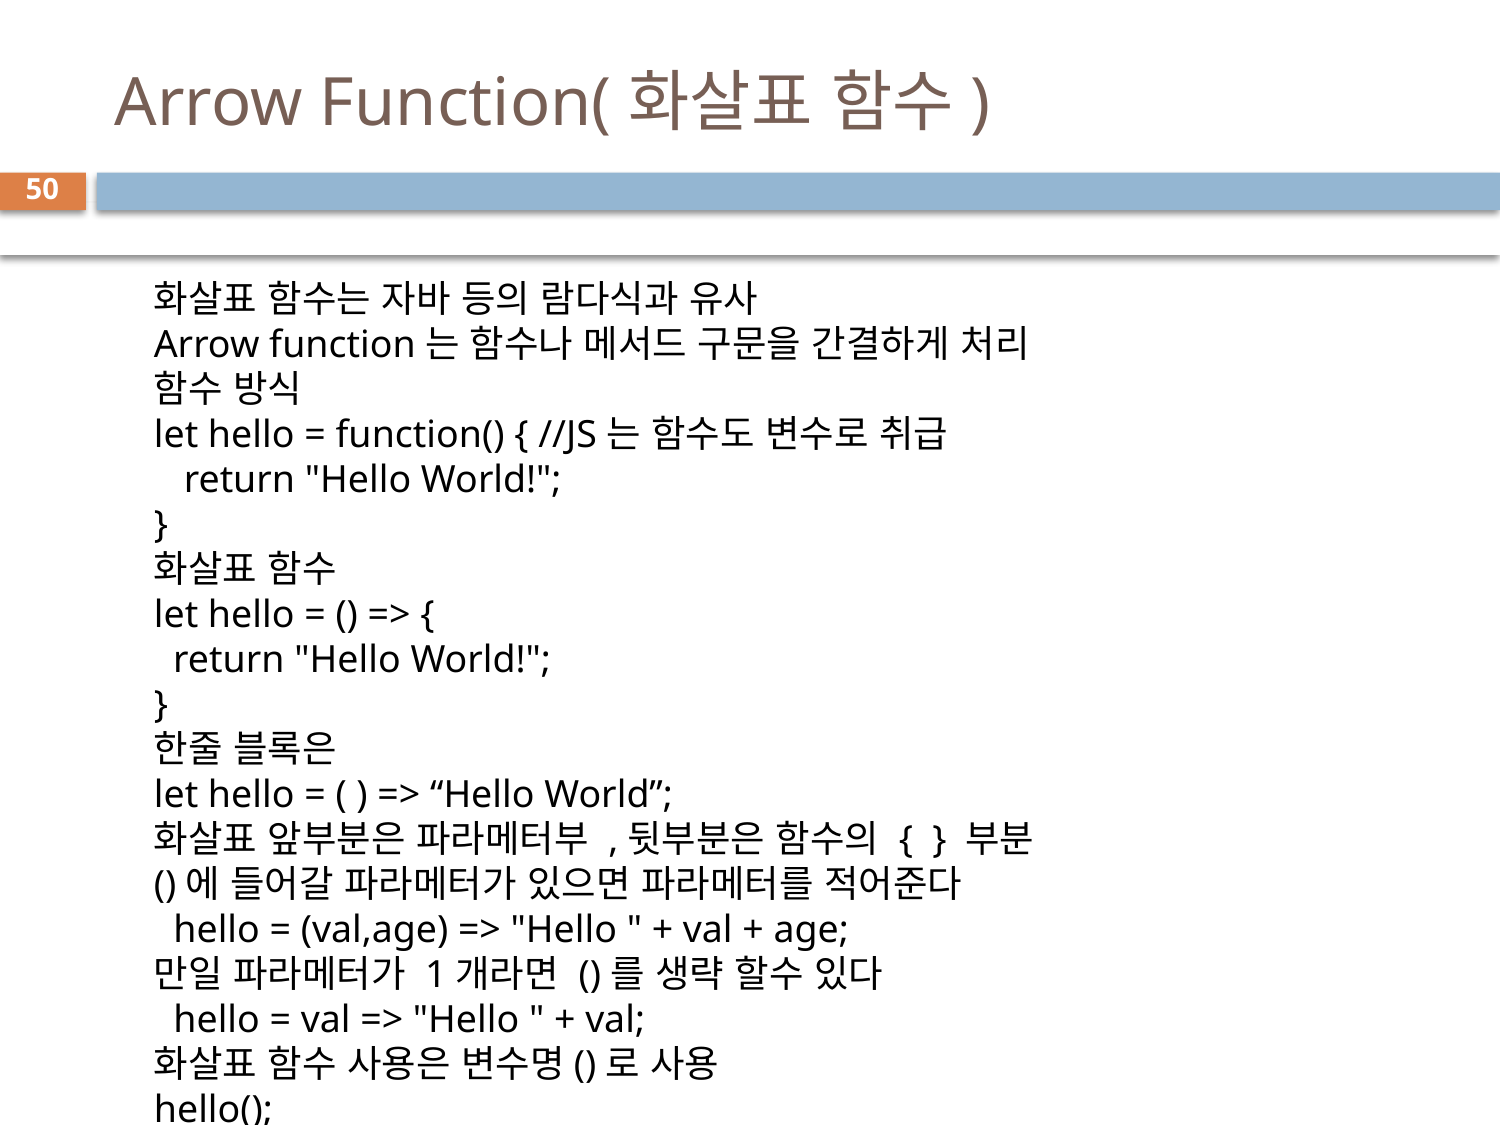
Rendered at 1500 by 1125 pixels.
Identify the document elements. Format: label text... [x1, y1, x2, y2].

title Arrow Function(화살표 함수) [99, 37, 1438, 161]
slide_number 50 [0, 170, 87, 211]
text_box 화살표 함수는 자바 등의 람다식과 유사 Arrow function는 함수나 메서드 구문을 간결하게 처리 함수 방식 let hello = function() { //JS는 함수도 변수로 취급 return "Hello World!"; } 화살표 함수 let hello = () => { return "Hello World!"; } 한줄 블록은 let hello = ( ) => “Hello World”; 화살표 앞부분은 파라메터부 ,뒷부분은 함수의 { } 부분 ()에 들어갈 파라메터가 있으면 파라메터를 적어준다 hello = (val,age) => "Hello " + val + age; 만일 파라메터가 1개라면 ()를 생략 할수 있다 hello = val => "Hello " + val; 화살표 함수 사용은 변수명()로 사용 hello(); [139, 267, 1050, 1125]
